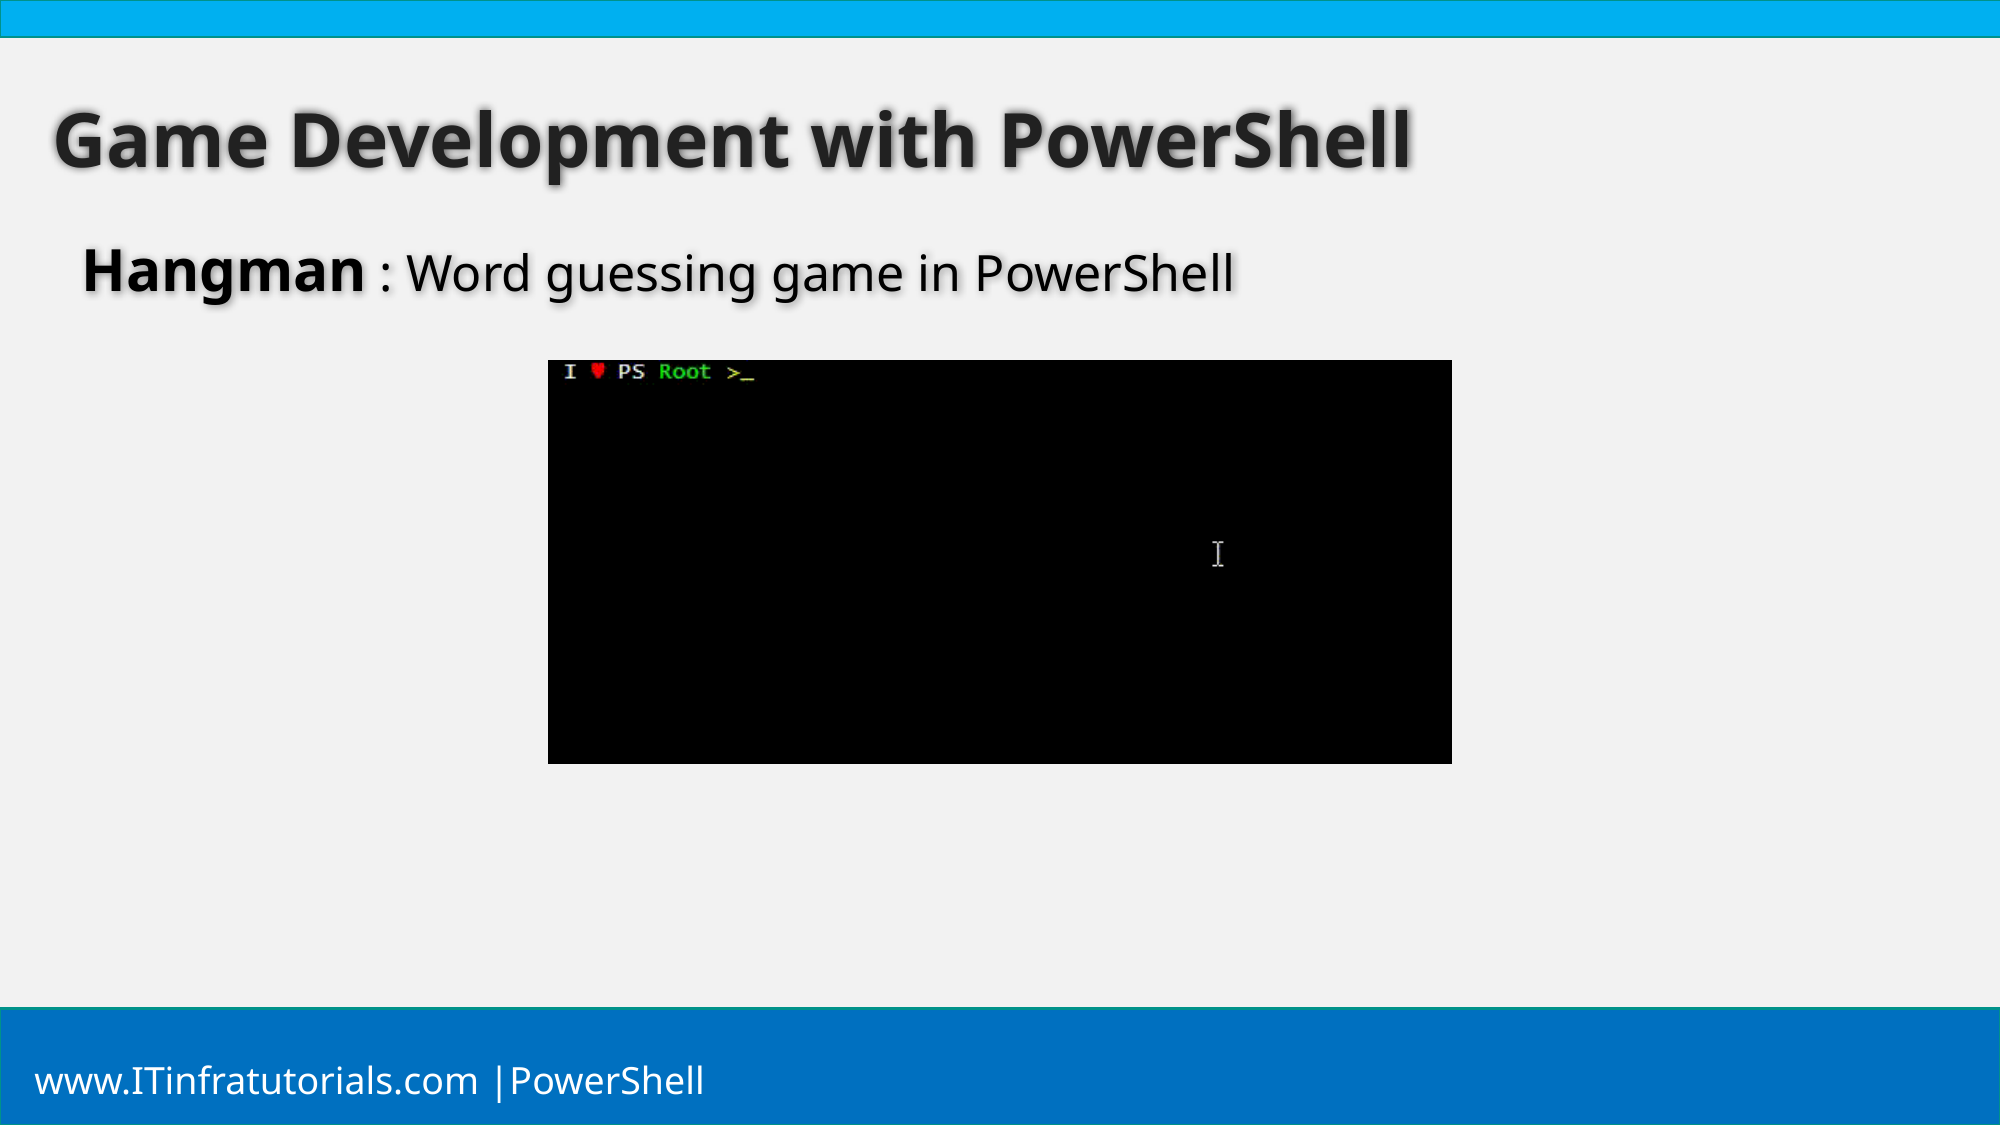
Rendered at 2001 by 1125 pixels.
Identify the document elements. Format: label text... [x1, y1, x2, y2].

list Hangman : Word guessing game in PowerShell [66, 187, 1900, 427]
text_box www.ITinfratutorials.com |PowerShell [19, 1049, 762, 1110]
text_box Game Development with PowerShell [37, 77, 1888, 191]
text_box [0, 1007, 2000, 1125]
text_box [0, 0, 2000, 38]
picture [548, 360, 1452, 765]
